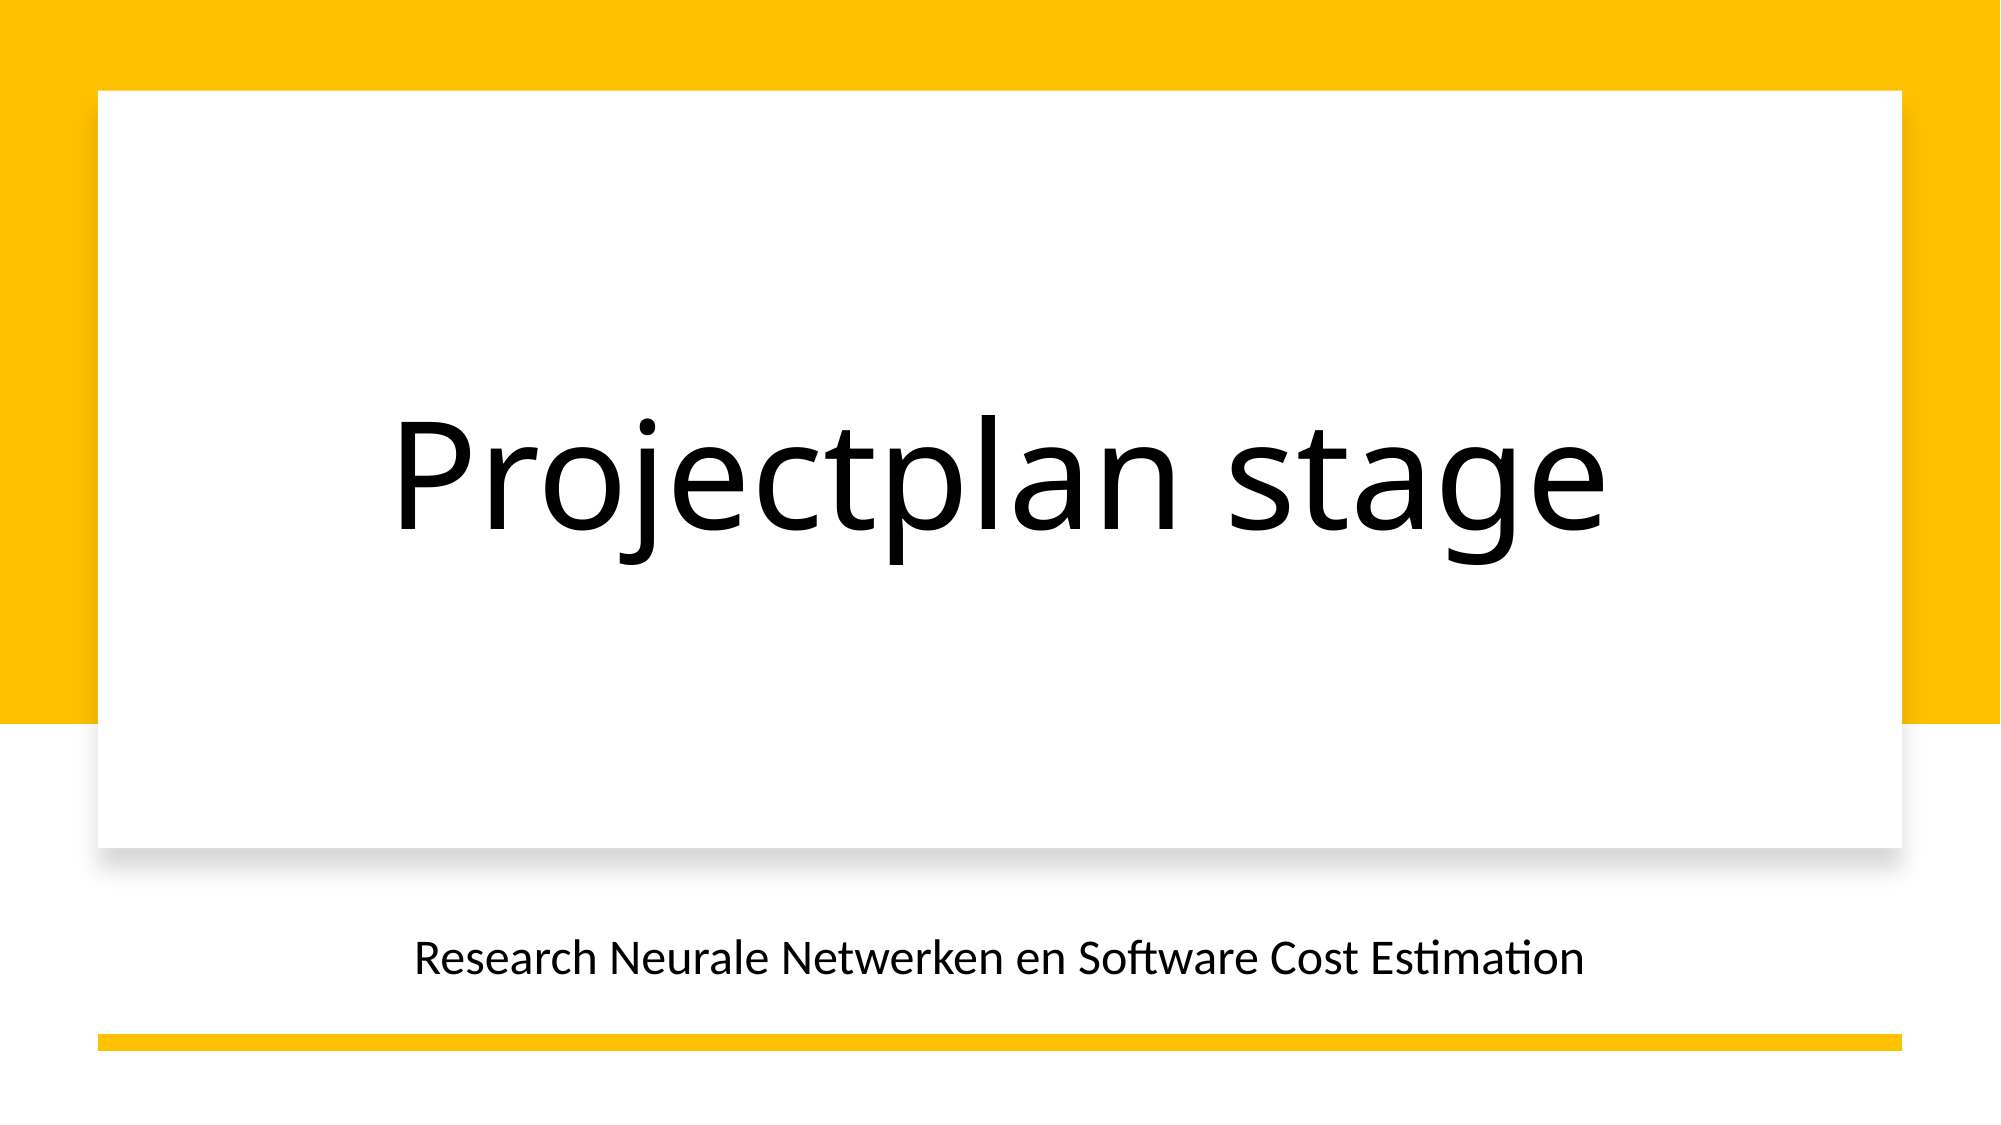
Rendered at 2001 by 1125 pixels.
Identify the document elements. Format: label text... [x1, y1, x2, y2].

title Projectplan stage [249, 212, 1750, 750]
text_box [0, 725, 2000, 1125]
subtitle Research Neurale Netwerken en Software Cost Estimation [249, 904, 1750, 1012]
text_box [97, 89, 1903, 849]
text_box [0, 0, 2000, 725]
